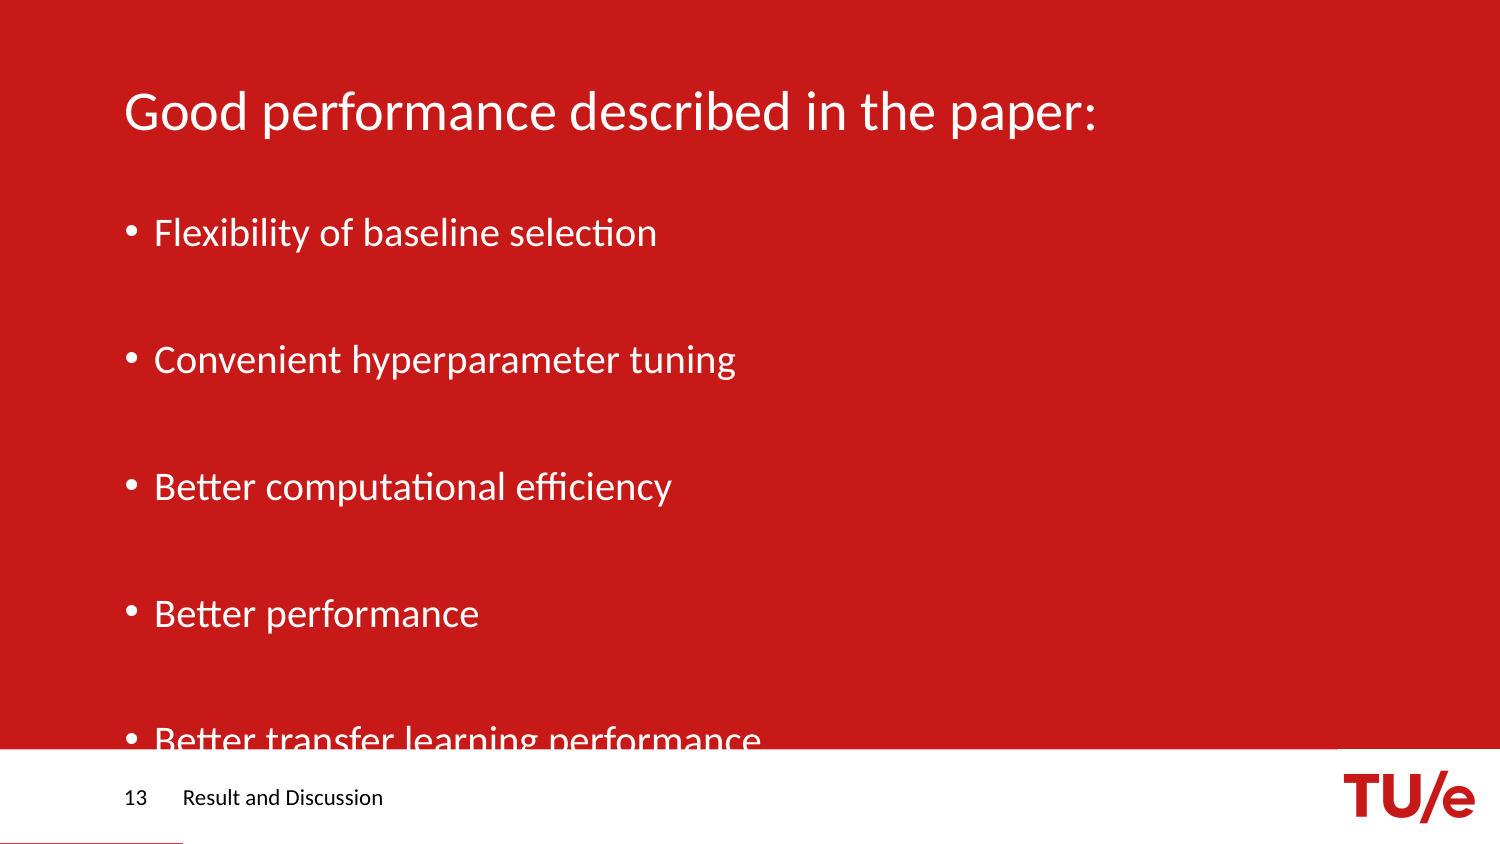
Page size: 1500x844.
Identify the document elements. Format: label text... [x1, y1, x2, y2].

footer Result and Discussion [183, 749, 1339, 844]
slide_number 13 [0, 749, 183, 844]
title Good performance described in the paper: [124, 85, 1364, 174]
picture [1339, 749, 1500, 844]
list Flexibility of baseline selection Convenient hyperparameter tuning Better computational efficiency Better performance Better transfer learning performance [124, 205, 1364, 685]
